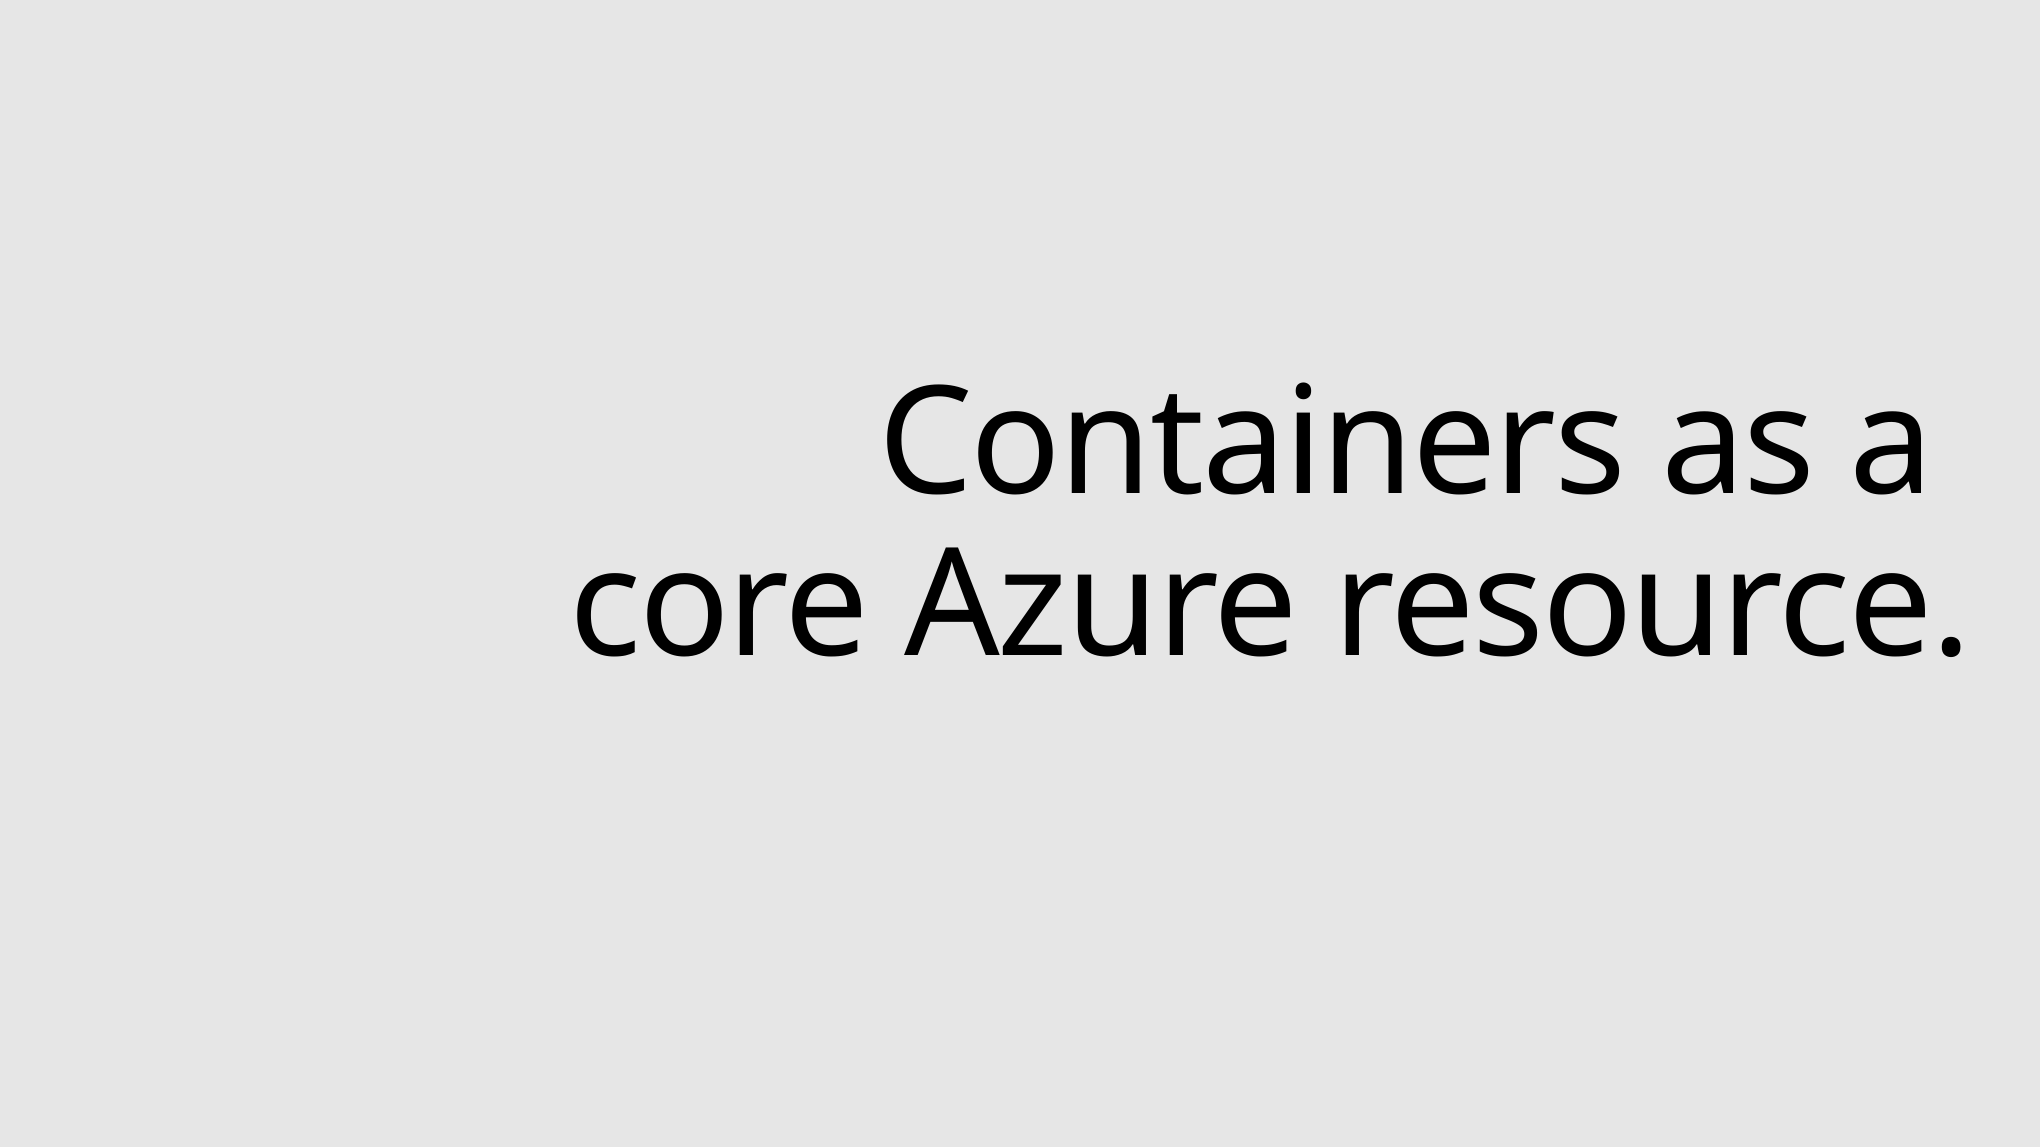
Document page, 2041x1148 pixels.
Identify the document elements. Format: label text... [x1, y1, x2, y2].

title Containers as a core Azure resource. [45, 348, 1996, 707]
